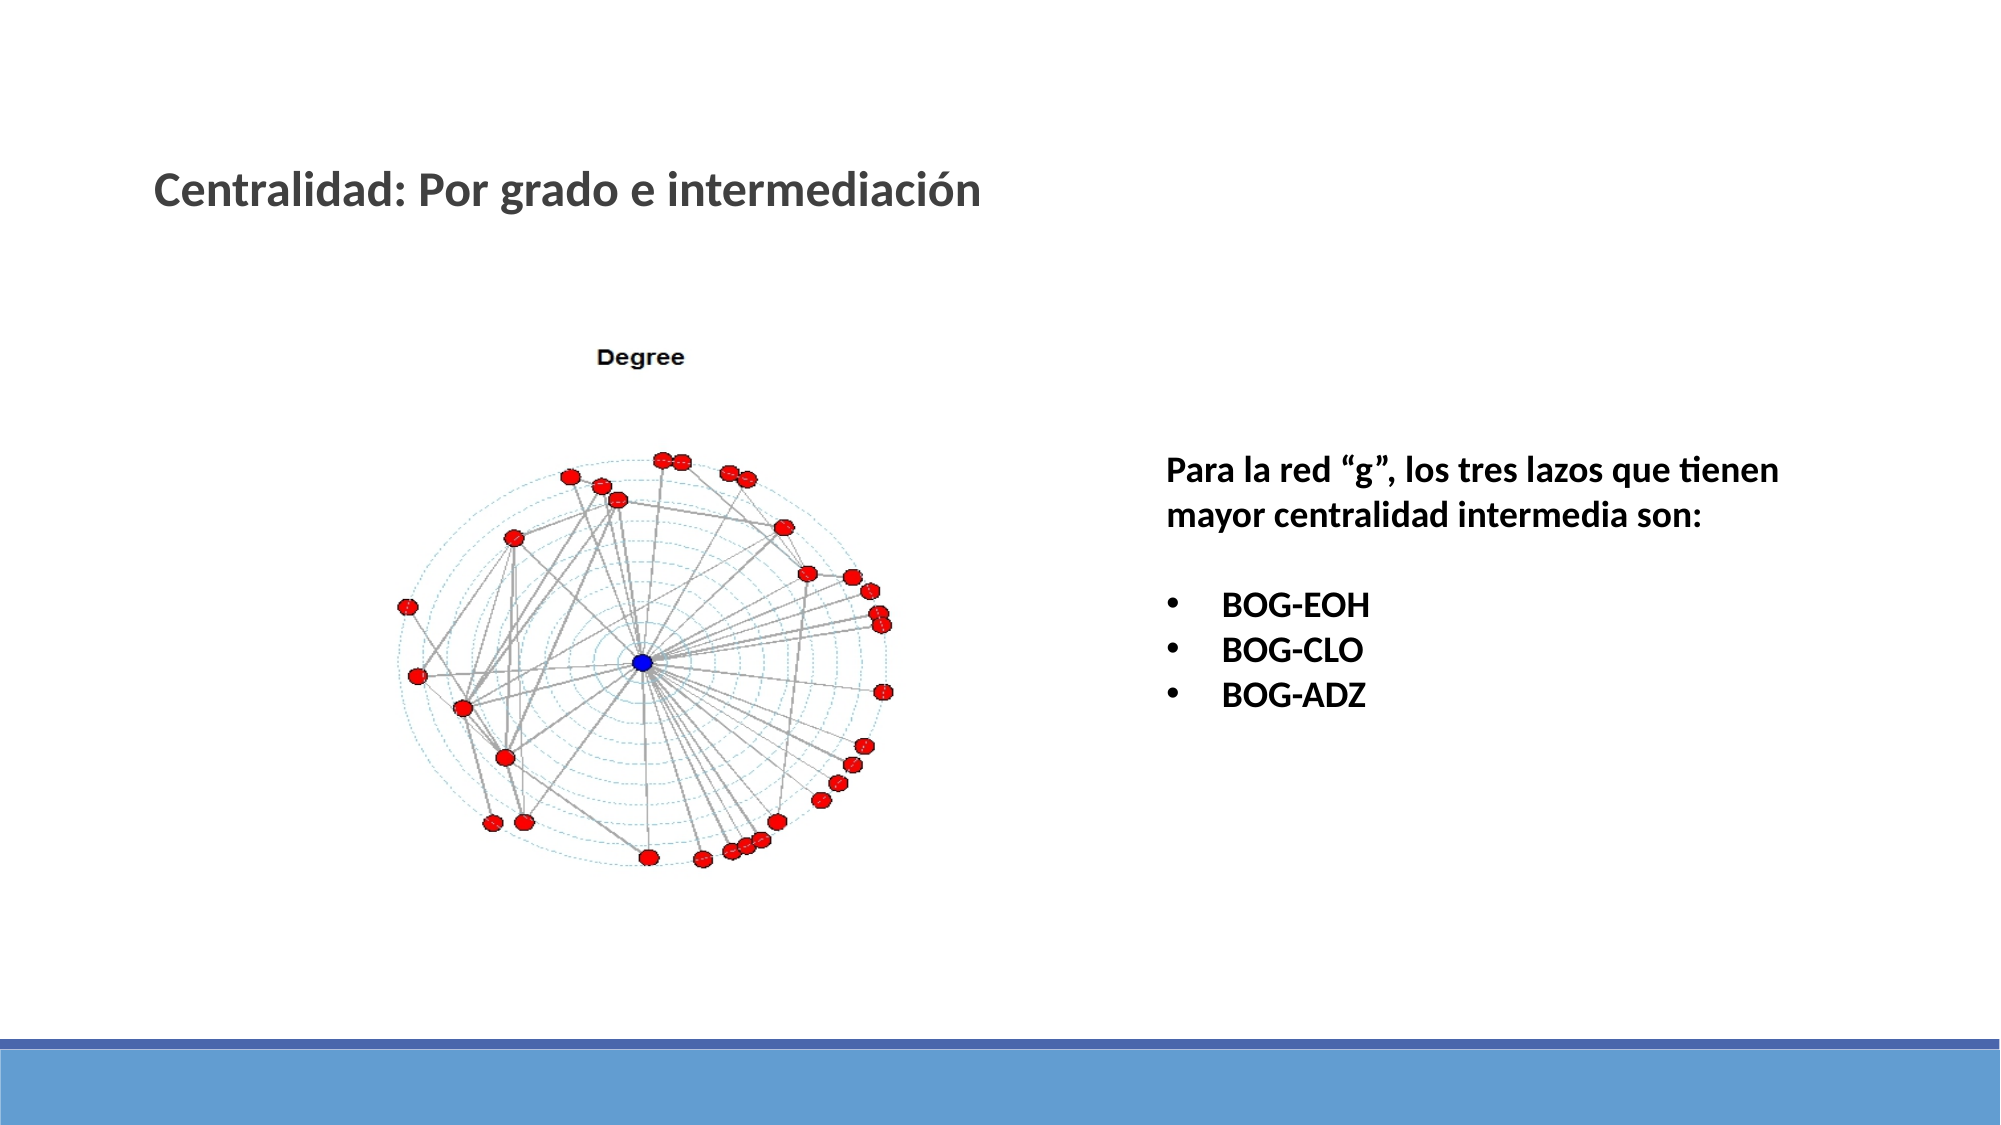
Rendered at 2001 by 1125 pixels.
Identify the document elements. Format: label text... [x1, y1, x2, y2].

list Centralidad: Por grado e intermediación [139, 155, 1865, 268]
text_box Para la red “g”, los tres lazos que tienen mayor centralidad intermedia son: BOG-EOH BOG-CLO BOG-ADZ [1151, 437, 1833, 768]
picture [183, 313, 1051, 1035]
